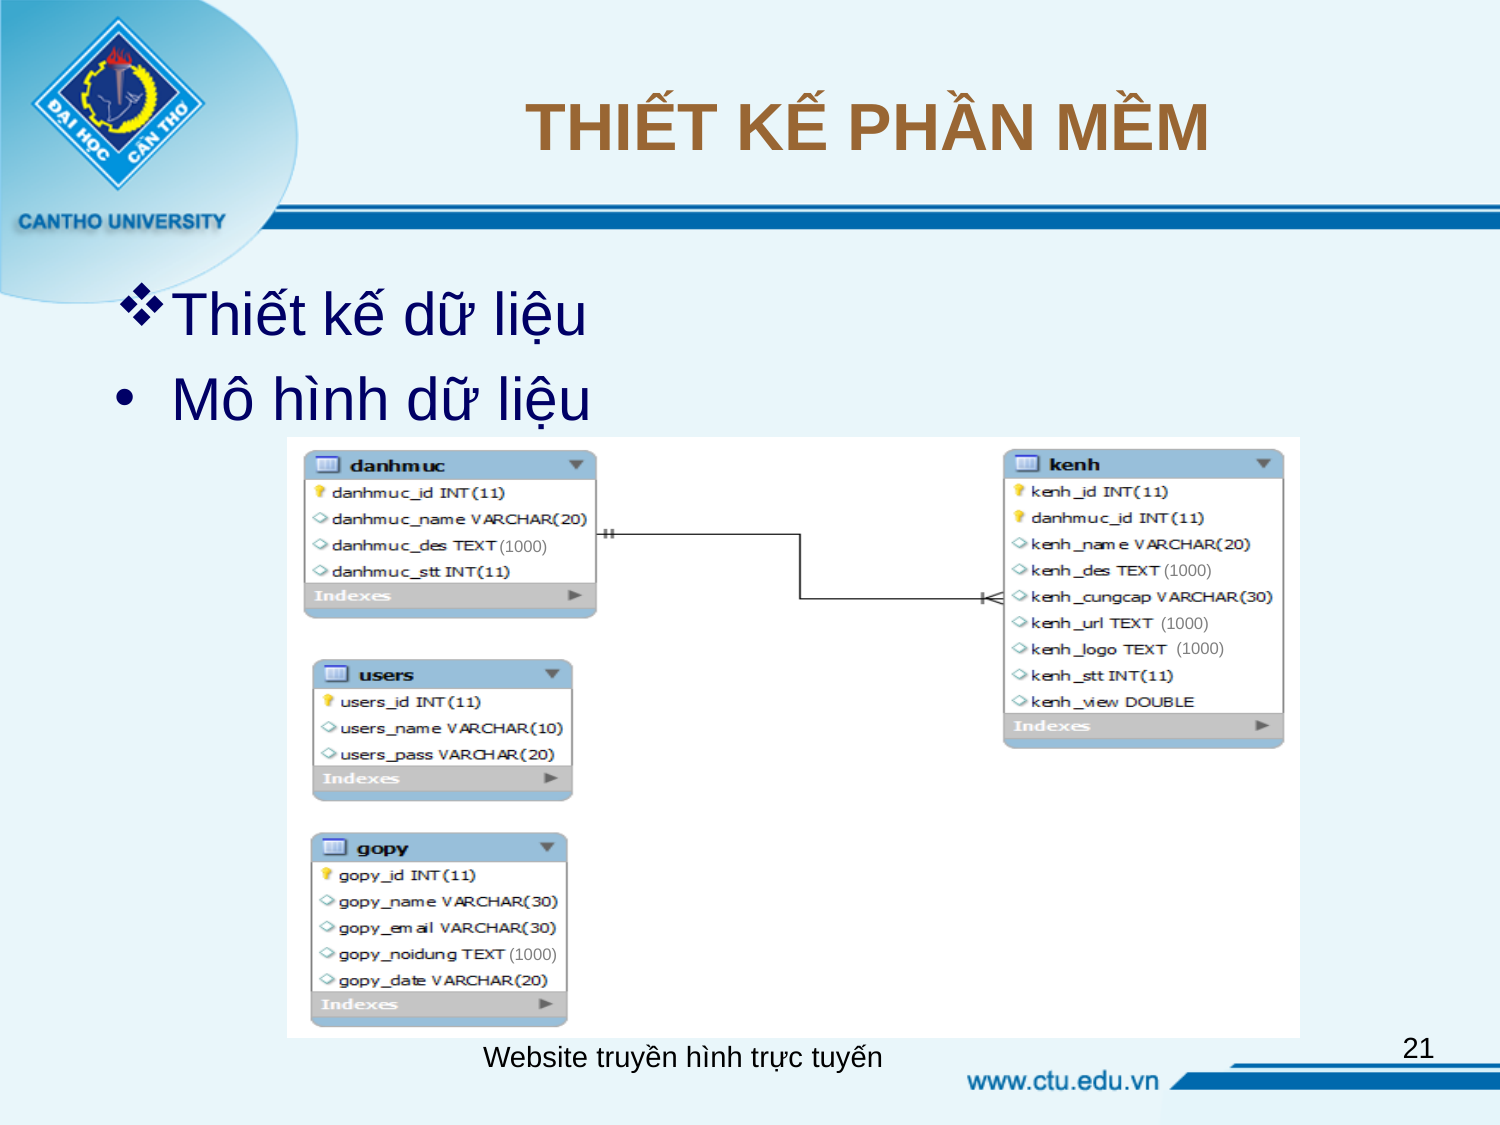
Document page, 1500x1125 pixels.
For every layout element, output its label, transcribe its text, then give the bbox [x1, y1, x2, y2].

footer Website truyền hình trực tuyến [445, 1047, 922, 1110]
list Thiết kế dữ liệu Mô hình dữ liệu [99, 267, 1450, 1038]
title THIẾT KẾ PHẦN MỀM [287, 46, 1450, 202]
picture [0, 0, 1500, 1125]
slide_number 21 [1099, 1021, 1451, 1113]
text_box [287, 437, 1301, 1038]
